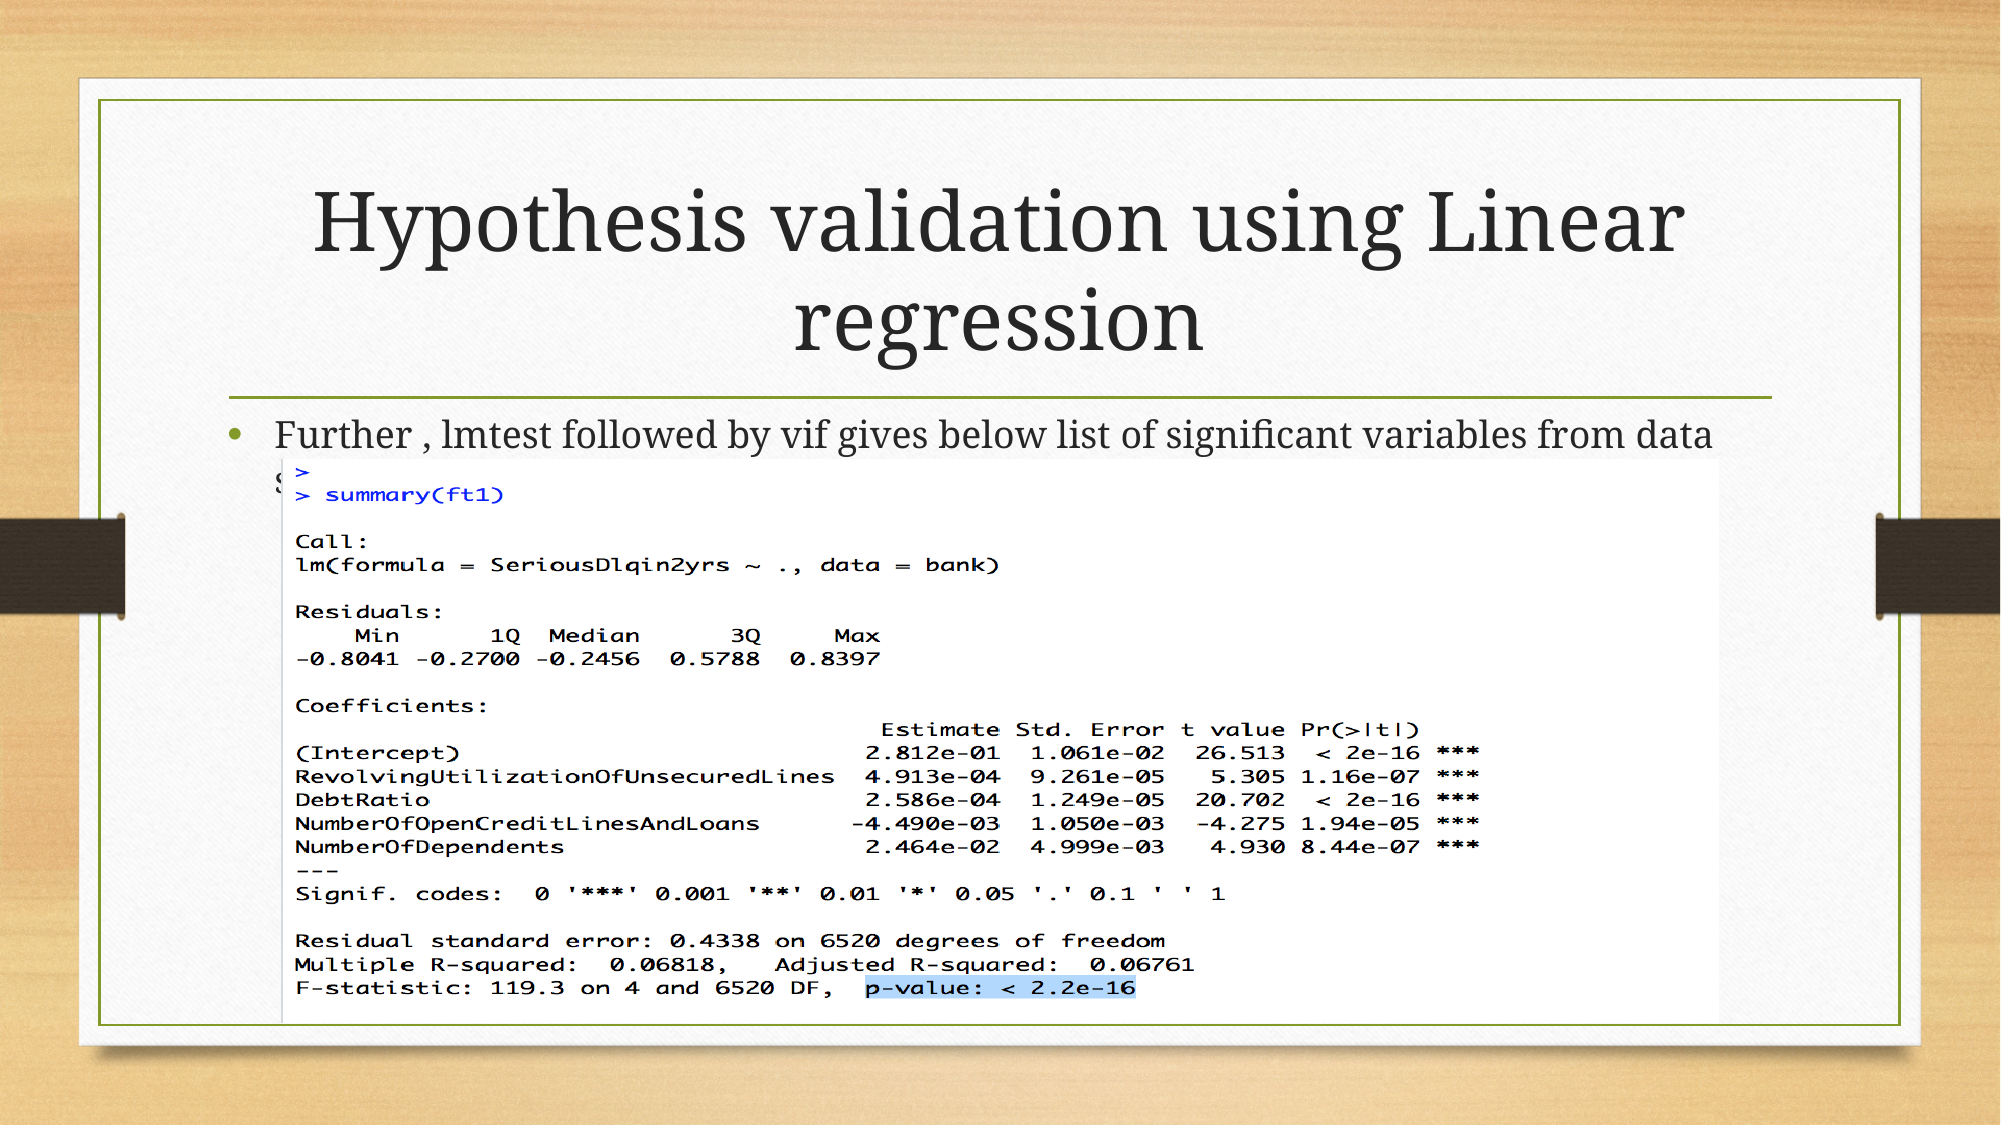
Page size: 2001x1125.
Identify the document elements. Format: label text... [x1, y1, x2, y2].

title Hypothesis validation using Linear regression [212, 161, 1788, 375]
picture [0, 0, 2001, 1125]
list Further , lmtest followed by vif gives below list of significant variables from data set [212, 403, 1788, 948]
